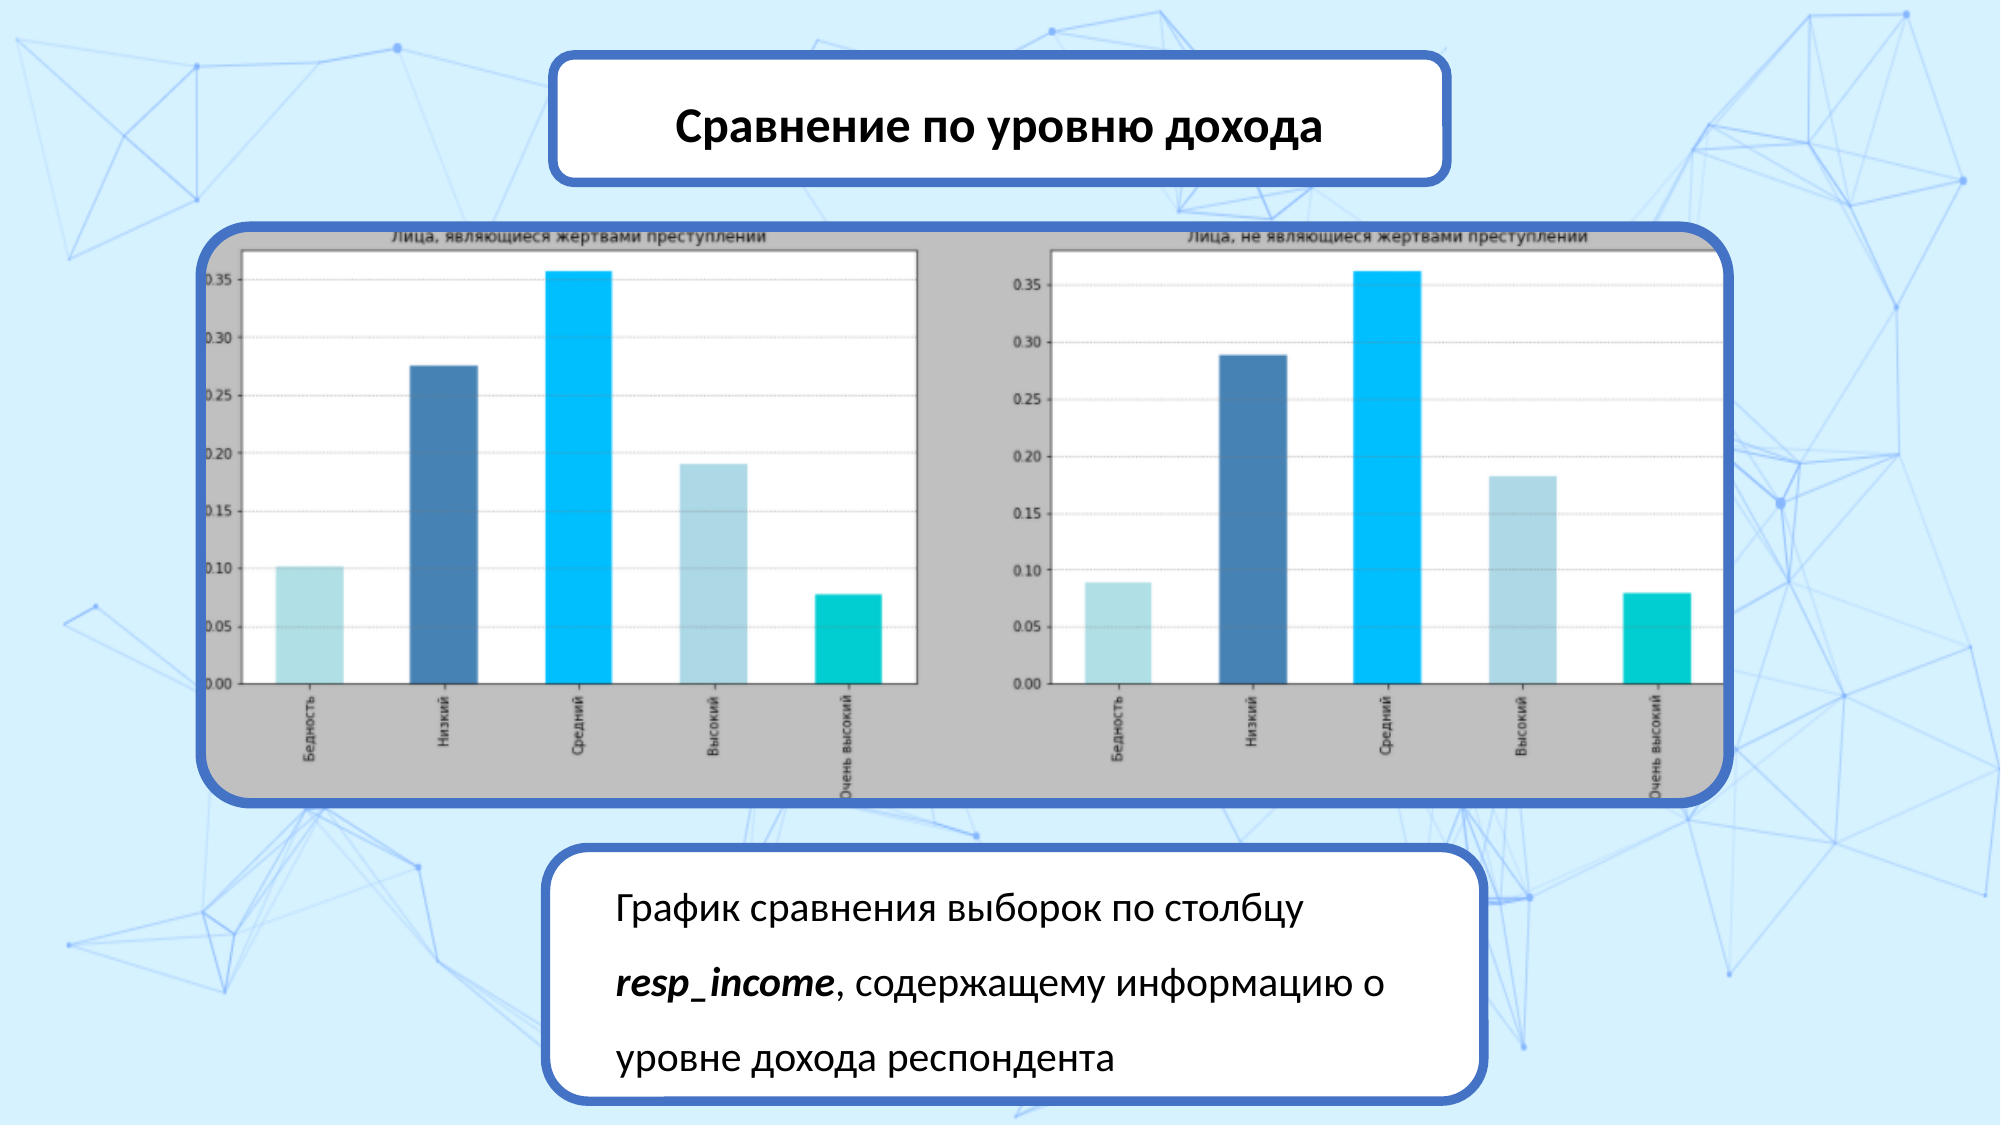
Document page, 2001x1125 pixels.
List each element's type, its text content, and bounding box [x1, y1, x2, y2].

text_box График сравнения выборок по столбцу resp_income, содержащему информацию о уровне дохода респондента [601, 847, 1484, 1088]
text_box Сравнение по уровню дохода [512, 54, 1488, 160]
picture [0, 0, 2001, 1125]
text_box [551, 160, 1449, 184]
text_box [544, 846, 1474, 1103]
